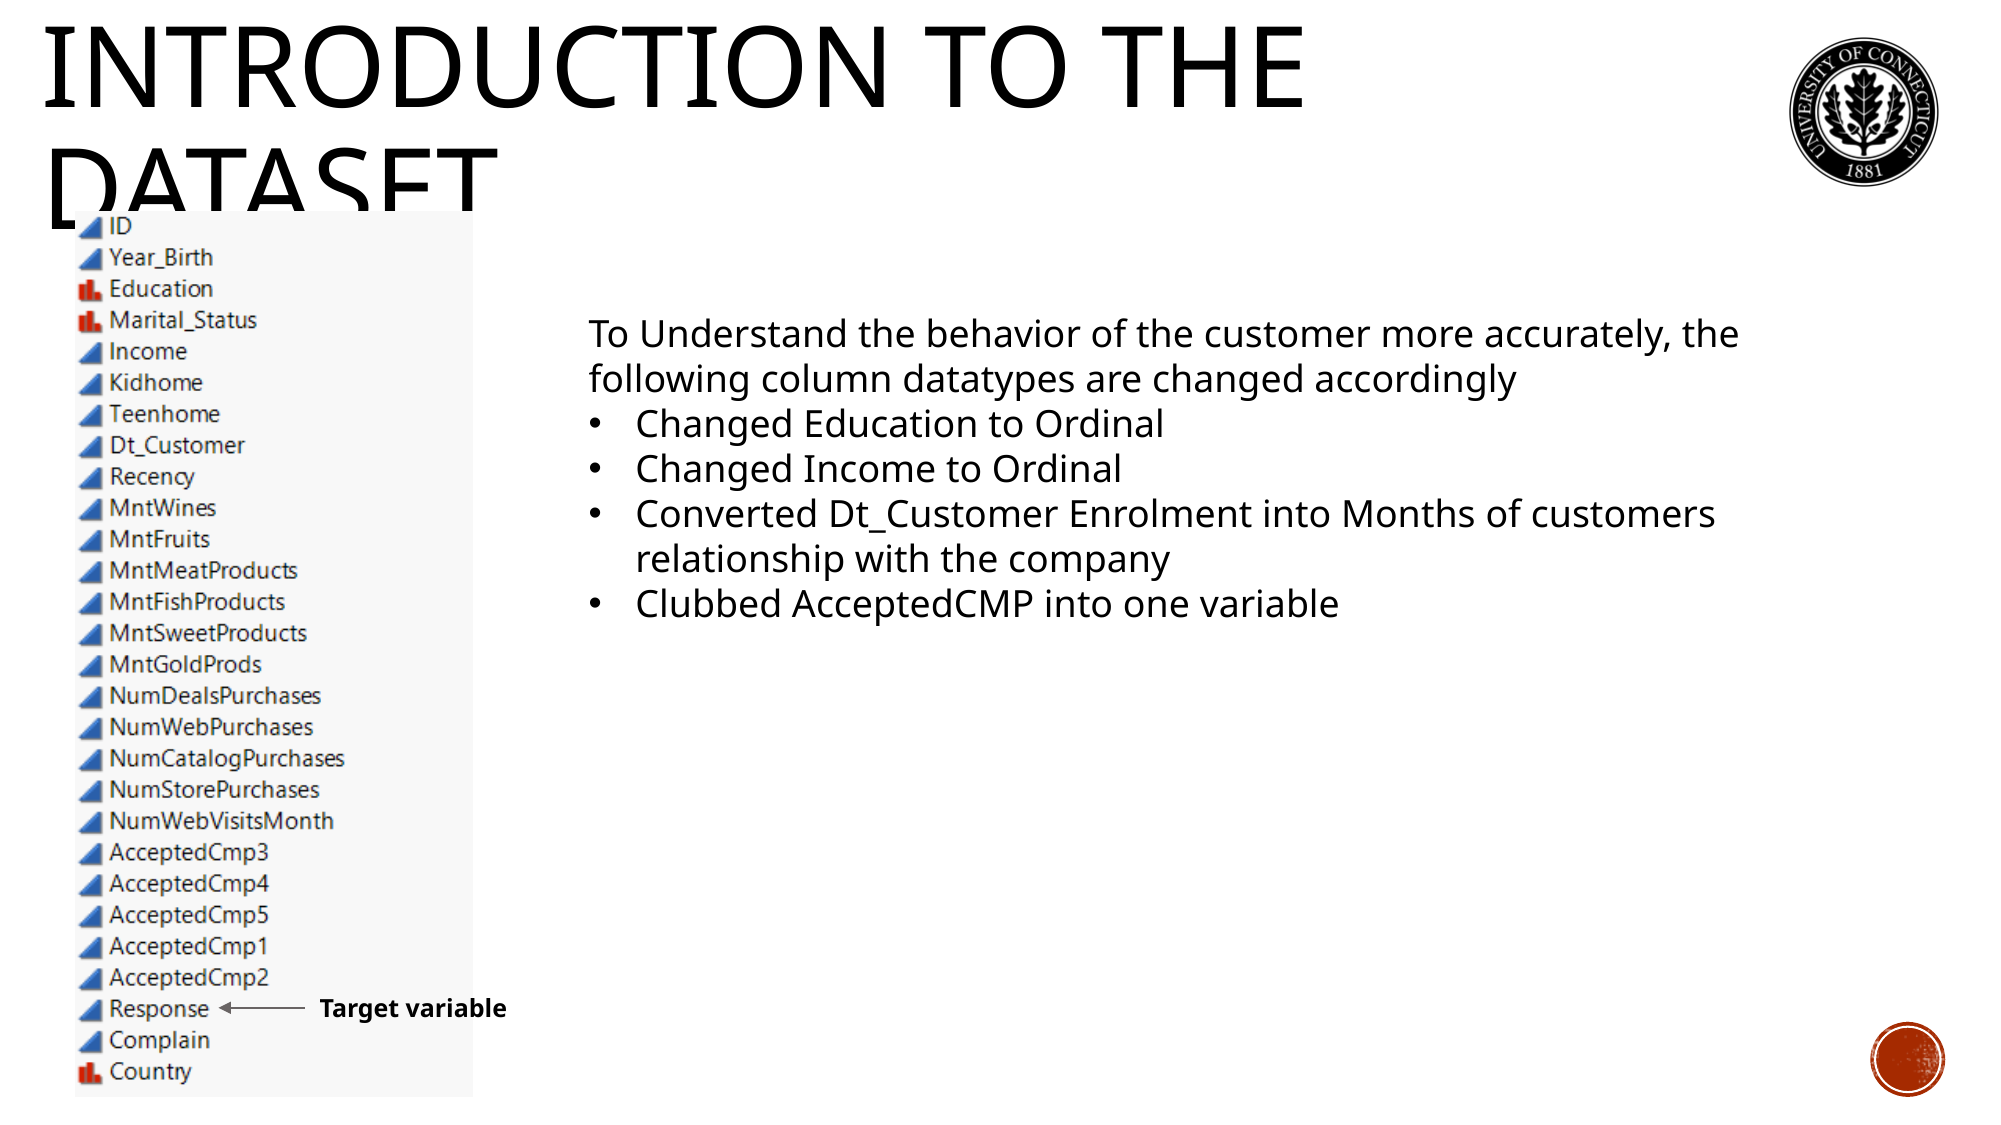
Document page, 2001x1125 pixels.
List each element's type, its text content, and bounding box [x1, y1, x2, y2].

title Introduction to the dataset [26, 0, 1677, 264]
text_box Target variable [473, 977, 537, 1038]
picture [75, 211, 473, 1097]
picture [1782, 30, 1946, 194]
text_box To Understand the behavior of the customer more accurately, the following column datatypes are changed accordingly Changed Education to Ordinal Changed Income to Ordinal Converted Dt_Customer Enrolment into Months of customers relationship with the company Clubbed AcceptedCMP into one variable [573, 302, 1767, 633]
